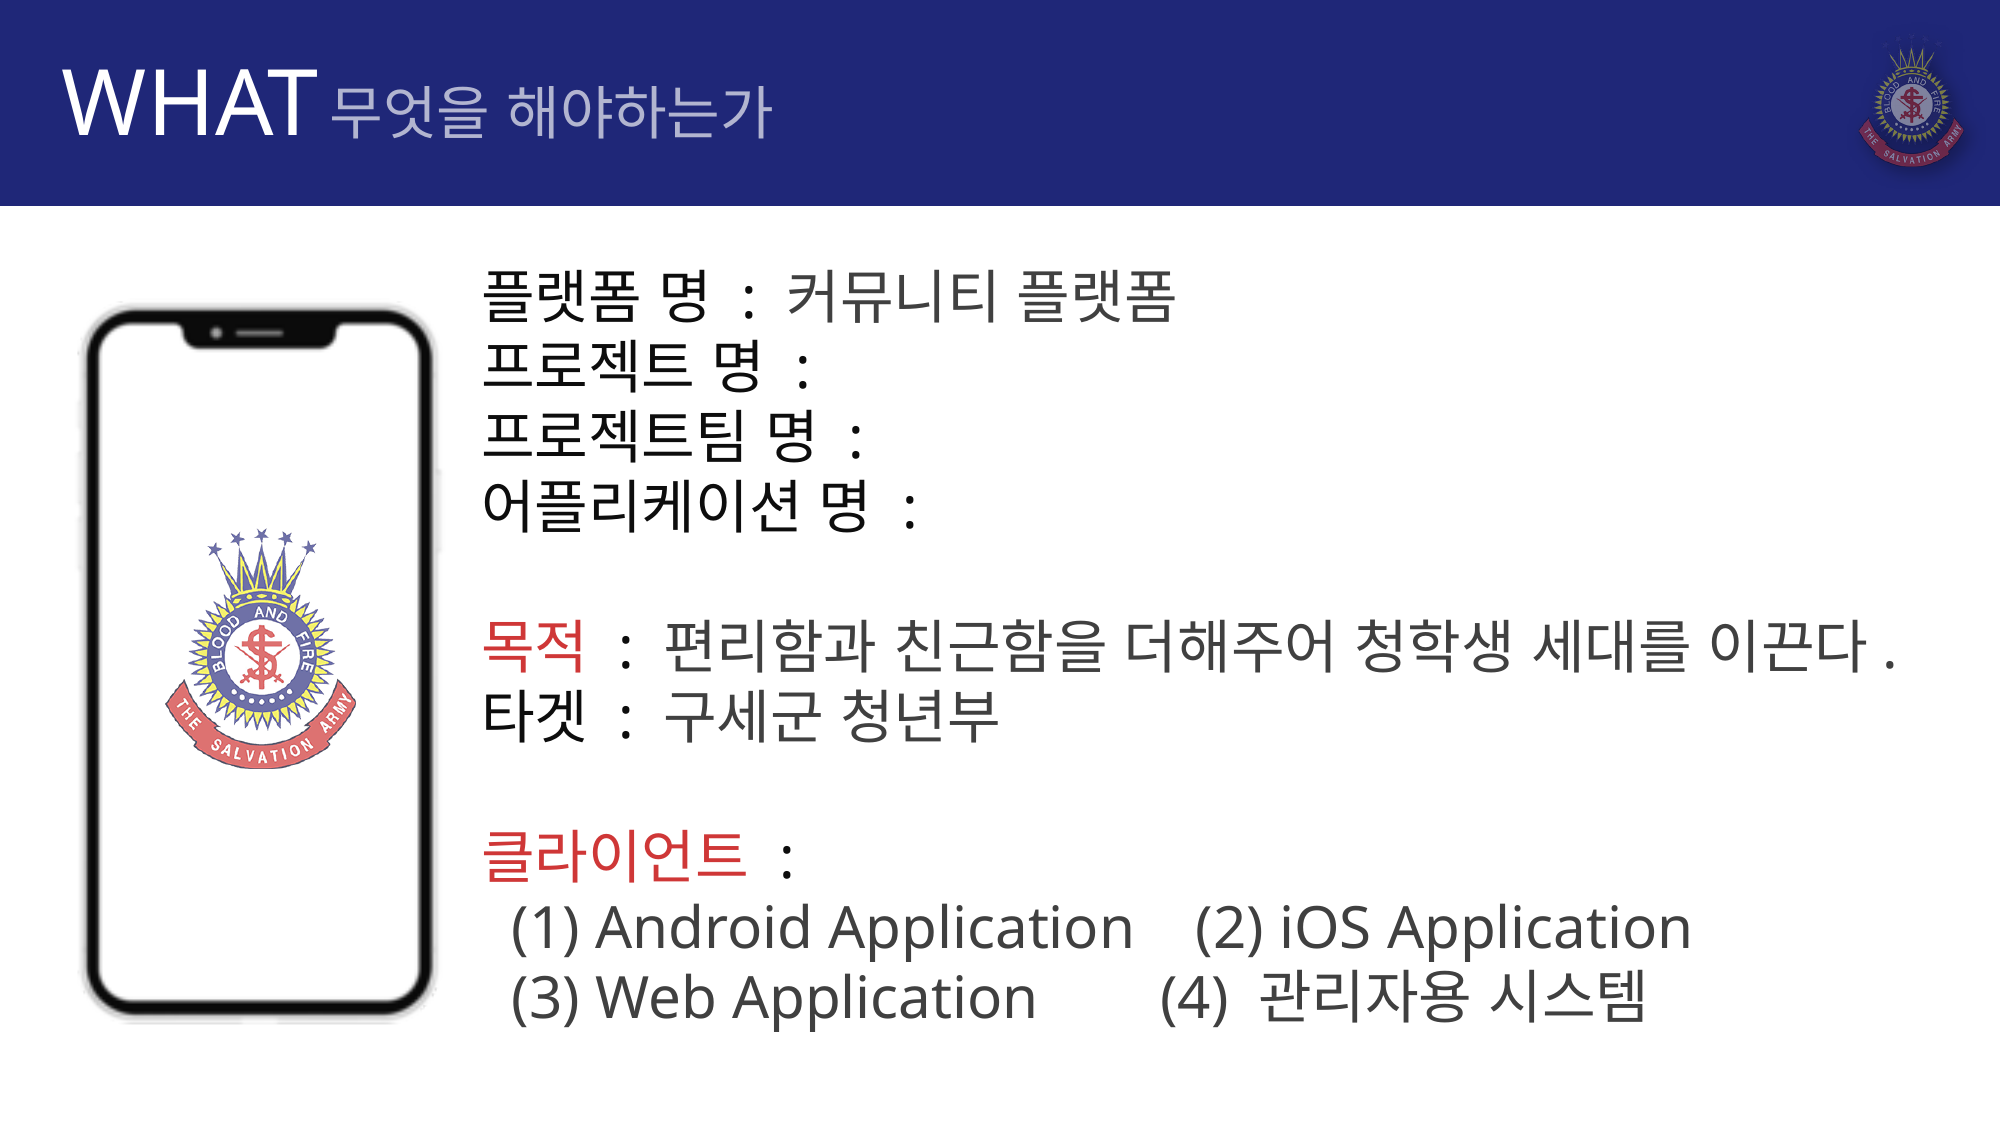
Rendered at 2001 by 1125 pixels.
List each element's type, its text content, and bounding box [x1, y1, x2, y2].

picture [1858, 33, 1964, 167]
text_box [0, 209, 545, 1089]
text_box 플랫폼 명 : 커뮤니티 플랫폼 프로젝트 명 : 프로젝트팀 명 : 어플리케이션 명 : 목적 : 편리함과 친근함을 더해주어 청학생 세대를 이끈다. 타겟 : 구세군 청년부 클라이언트 : (1) Android Application (2) iOS Application (3) Web Application (4) 관리자용 시스템 [545, 252, 1913, 1038]
text_box 무엇을 해야하는가 [315, 103, 789, 154]
text_box 무엇을 해야하는가 [315, 68, 789, 102]
text_box WHAT [47, 36, 334, 102]
text_box WHAT [47, 103, 334, 162]
